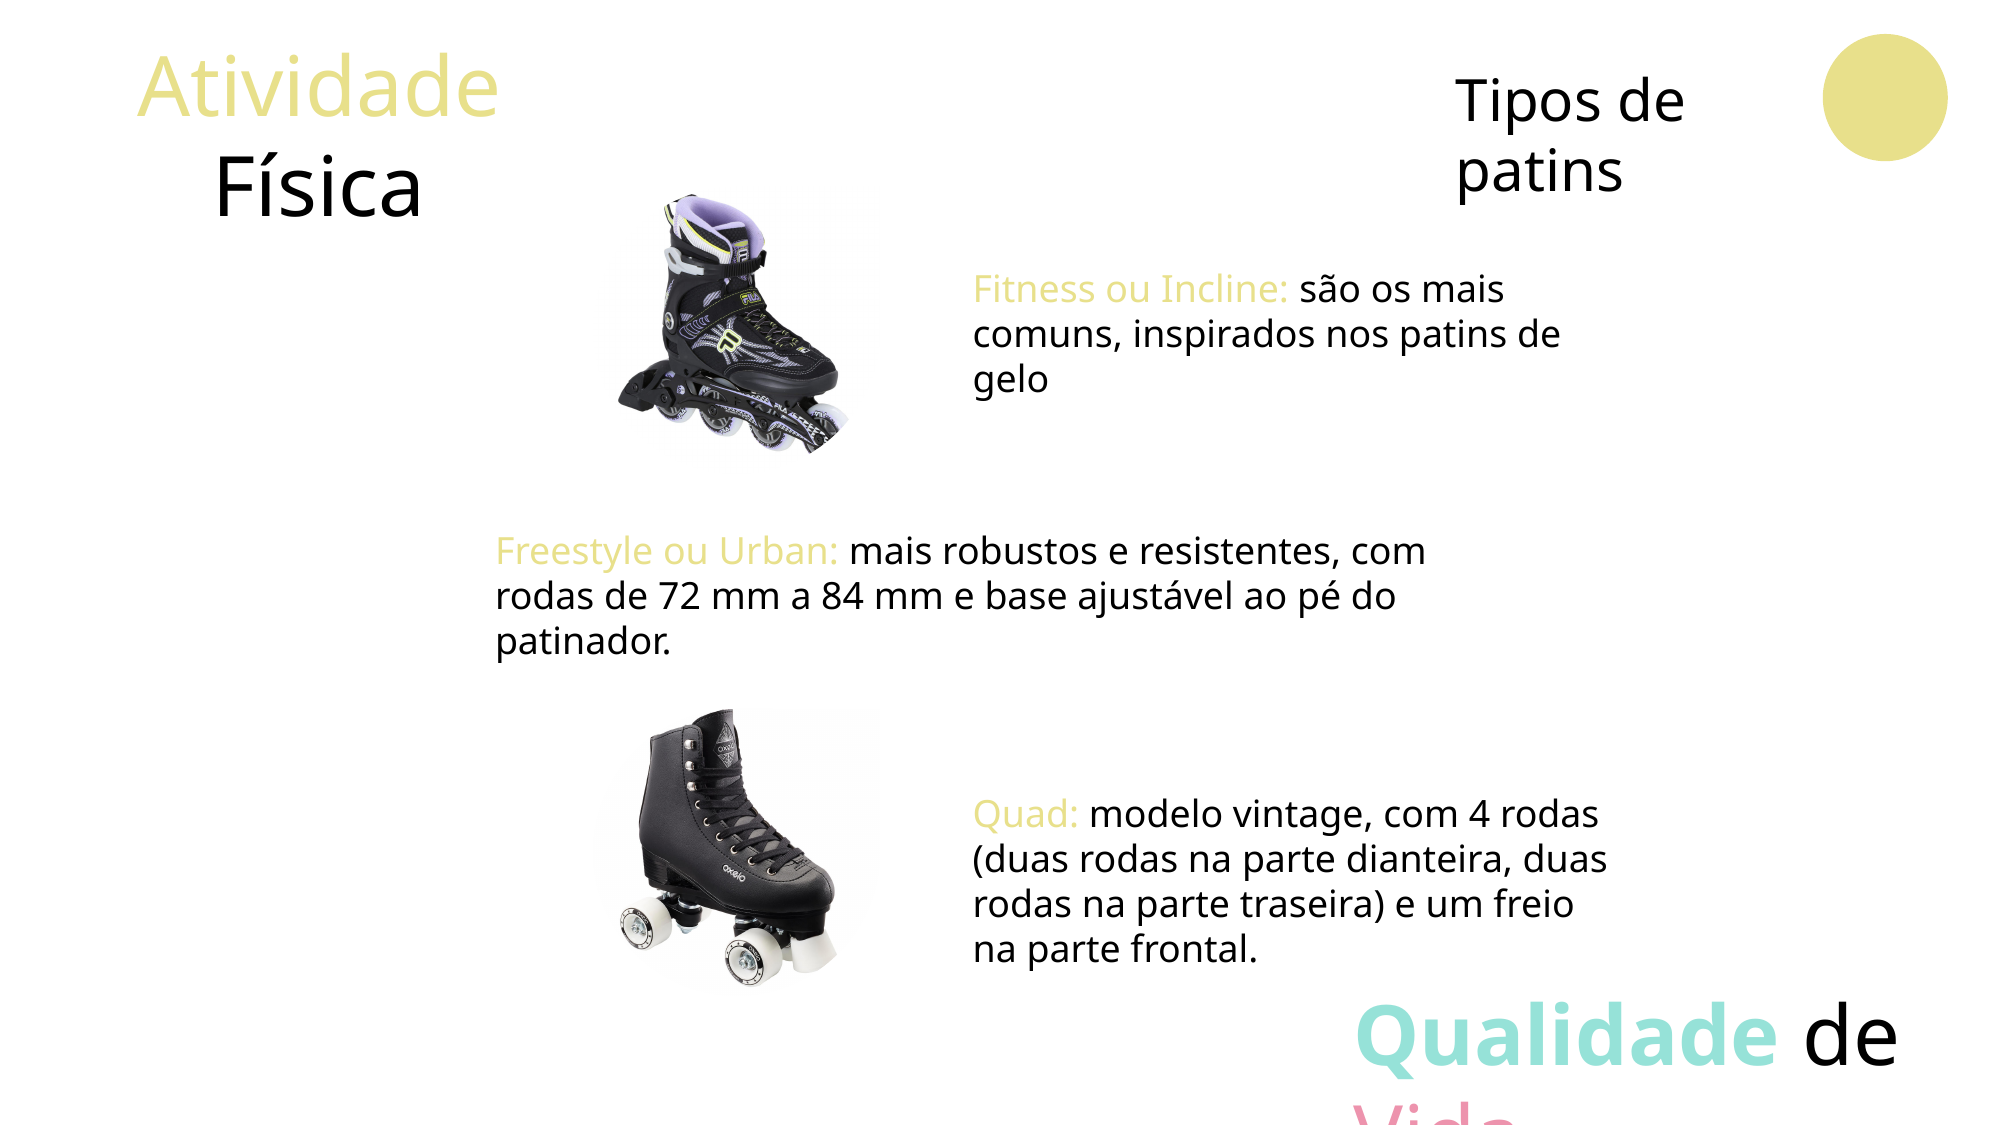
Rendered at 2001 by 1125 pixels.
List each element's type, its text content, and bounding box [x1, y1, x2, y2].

text_box Freestyle ou Urban: mais robustos e resistentes, com rodas de 72 mm a 84 mm e base ajustável ao pé do patinador. [480, 520, 1520, 670]
picture [593, 186, 880, 474]
picture [593, 708, 880, 996]
text_box Fitness ou Incline: são os mais comuns, inspirados nos patins de gelo [957, 257, 1632, 408]
text_box Atividade Física [45, 25, 594, 241]
text_box Tipos de patins [1440, 55, 1823, 211]
text_box Quad: modelo vintage, com 4 rodas (duas rodas na parte dianteira, duas rodas na parte traseira) e um freio na parte frontal. [957, 782, 1632, 978]
text_box Qualidade de Vida [1338, 974, 1948, 1125]
text_box [1823, 32, 1949, 163]
